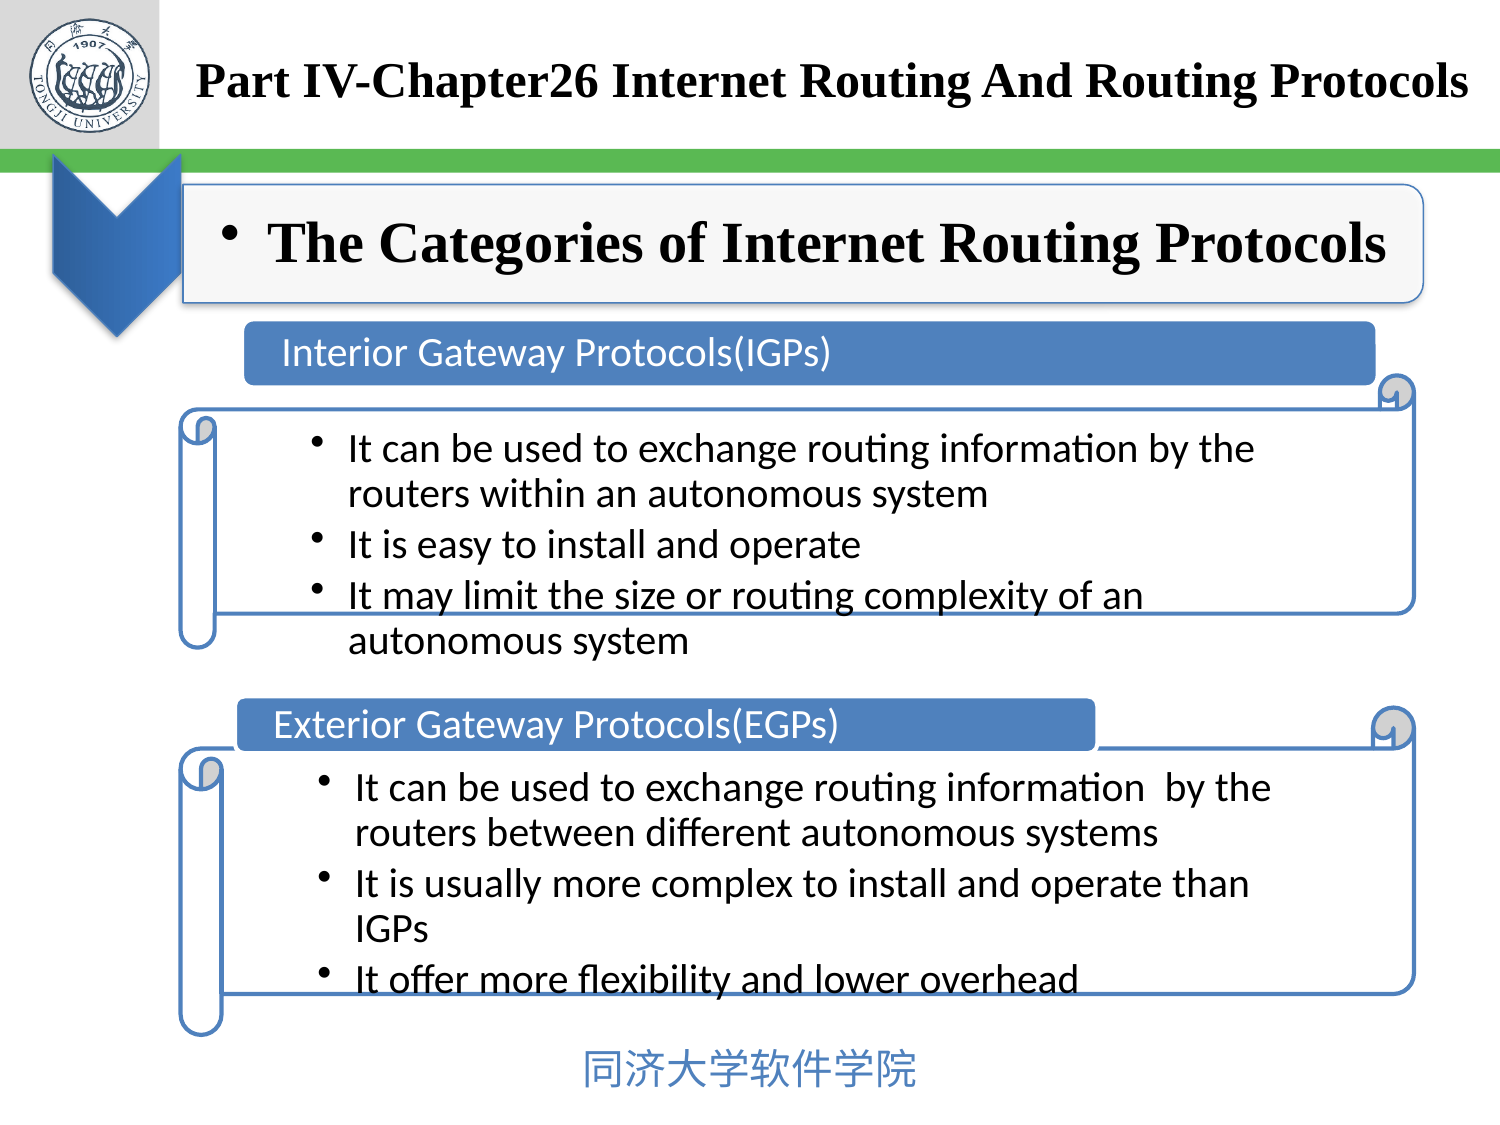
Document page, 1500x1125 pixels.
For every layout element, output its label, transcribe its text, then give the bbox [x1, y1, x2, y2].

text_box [182, 184, 1424, 304]
picture [29, 18, 151, 133]
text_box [180, 308, 1415, 1036]
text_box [52, 154, 181, 337]
title Part IV-Chapter26 Internet Routing And Routing Protocols [180, 3, 1495, 151]
